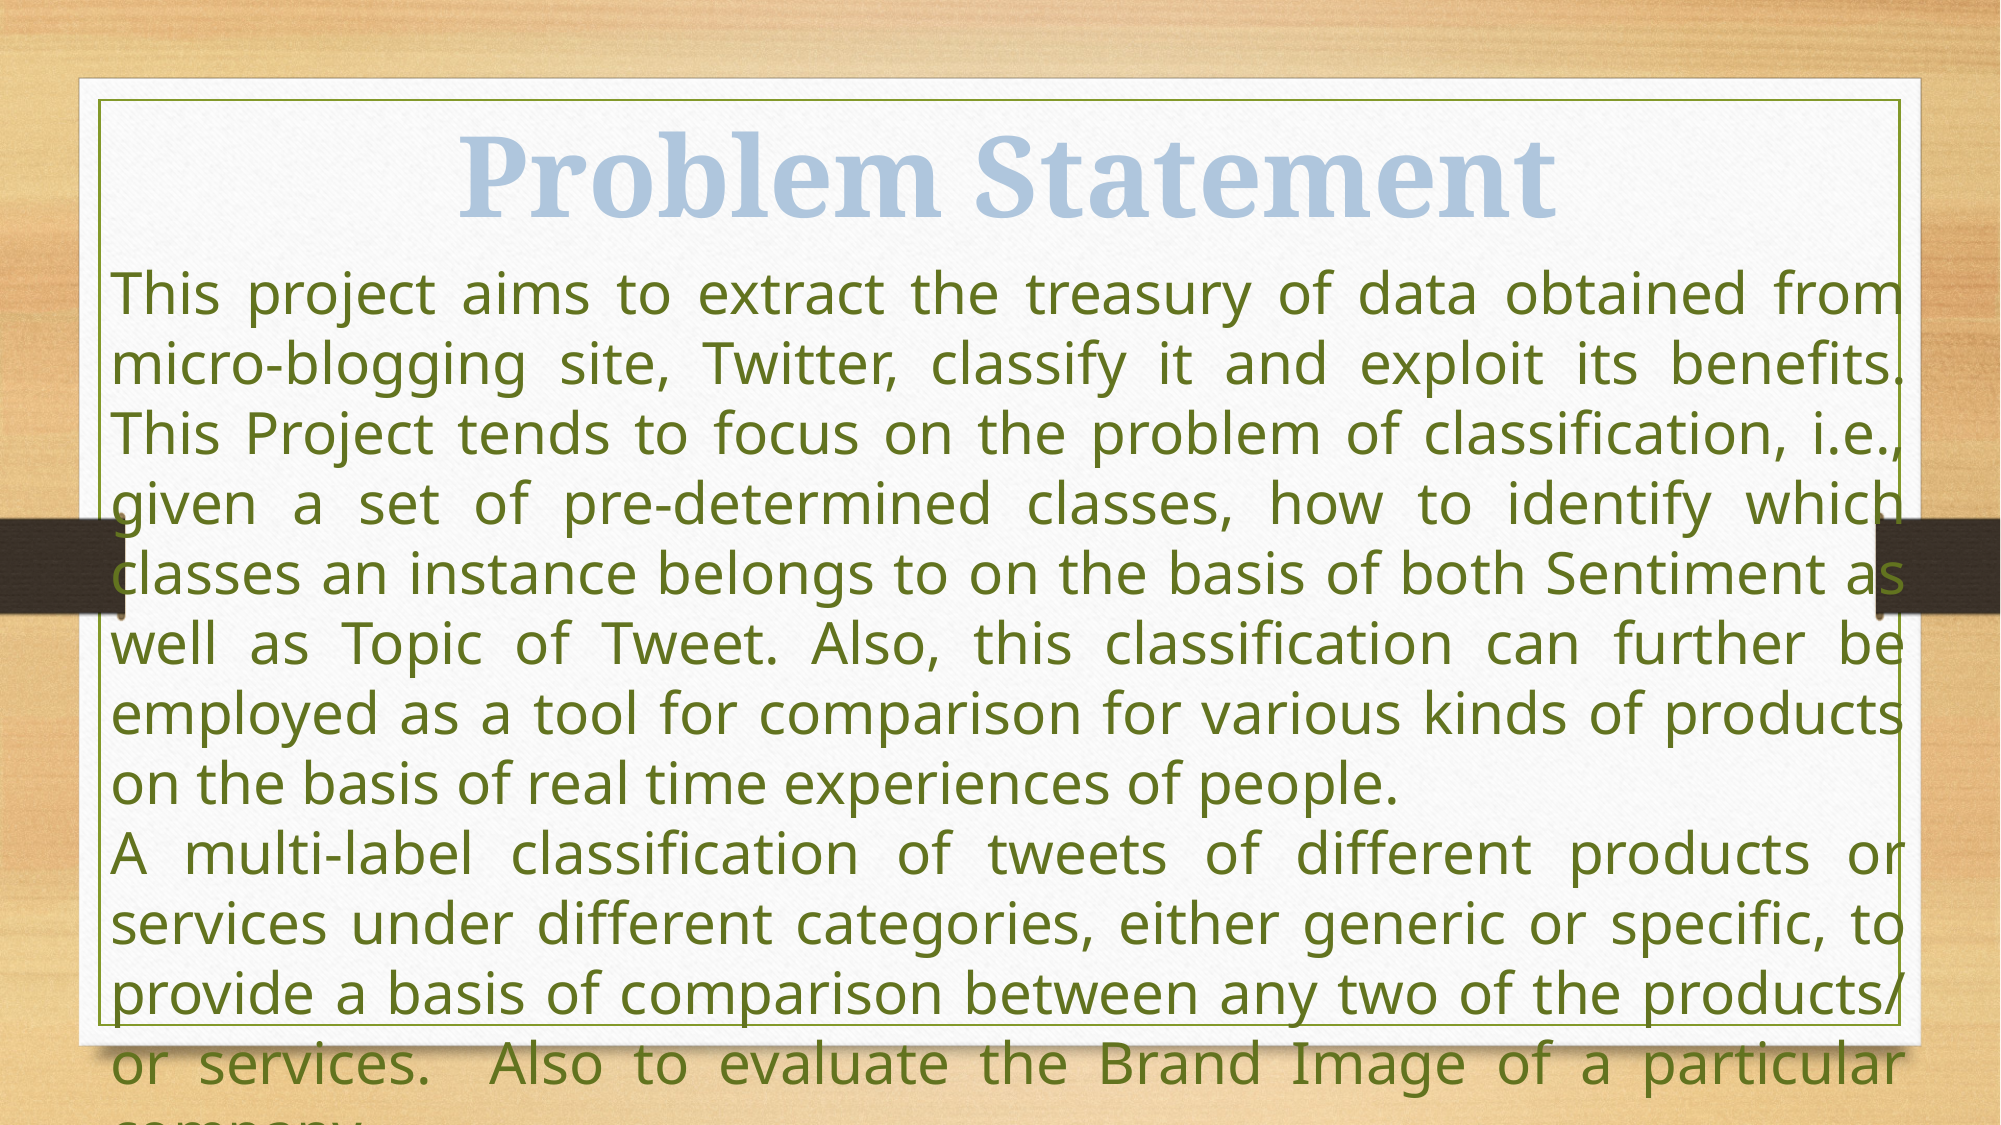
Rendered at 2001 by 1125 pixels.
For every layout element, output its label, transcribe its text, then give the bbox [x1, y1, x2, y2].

text_box This project aims to extract the treasury of data obtained from micro-blogging site, Twitter, classify it and exploit its benefits. This Project tends to focus on the problem of classification, i.e., given a set of pre-determined classes, how to identify which classes an instance belongs to on the basis of both Sentiment as well as Topic of Tweet. Also, this classification can further be employed as a tool for comparison for various kinds of products on the basis of real time experiences of people. A multi-label classification of tweets of different products or services under different categories, either generic or specific, to provide a basis of comparison between any two of the products/ or services. Also to evaluate the Brand Image of a particular company. [95, 249, 1922, 1125]
picture [101, 101, 1898, 249]
picture [0, 0, 2001, 1125]
text_box Problem Statement [442, 97, 1574, 248]
